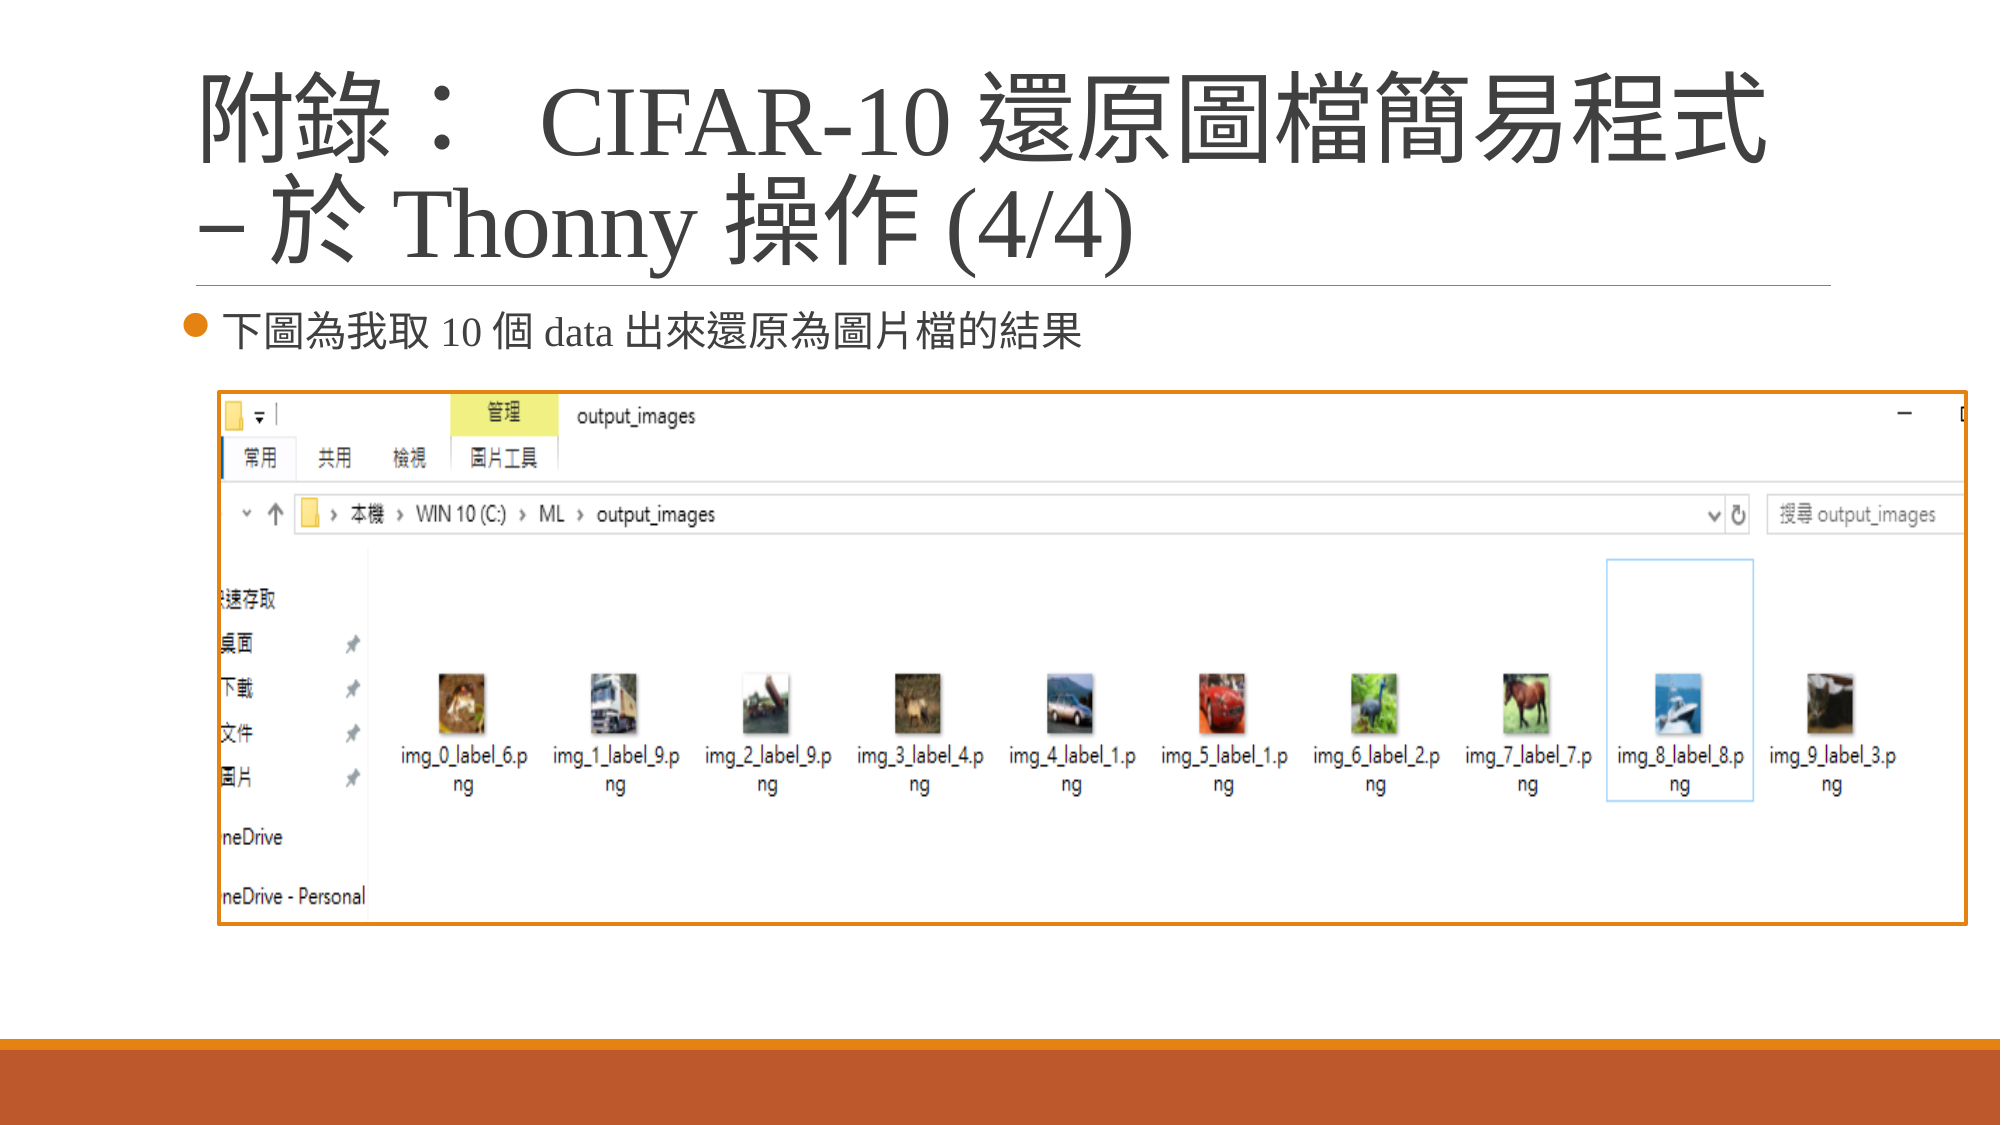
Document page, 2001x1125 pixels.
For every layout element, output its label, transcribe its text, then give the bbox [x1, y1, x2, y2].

picture [220, 393, 1965, 923]
list 下圖為我取10個data出來還原為圖片檔的結果 [180, 302, 1830, 963]
title 附錄： CIFAR-10還原圖檔簡易程式 – 於Thonny操作(4/4) [180, 47, 1830, 285]
